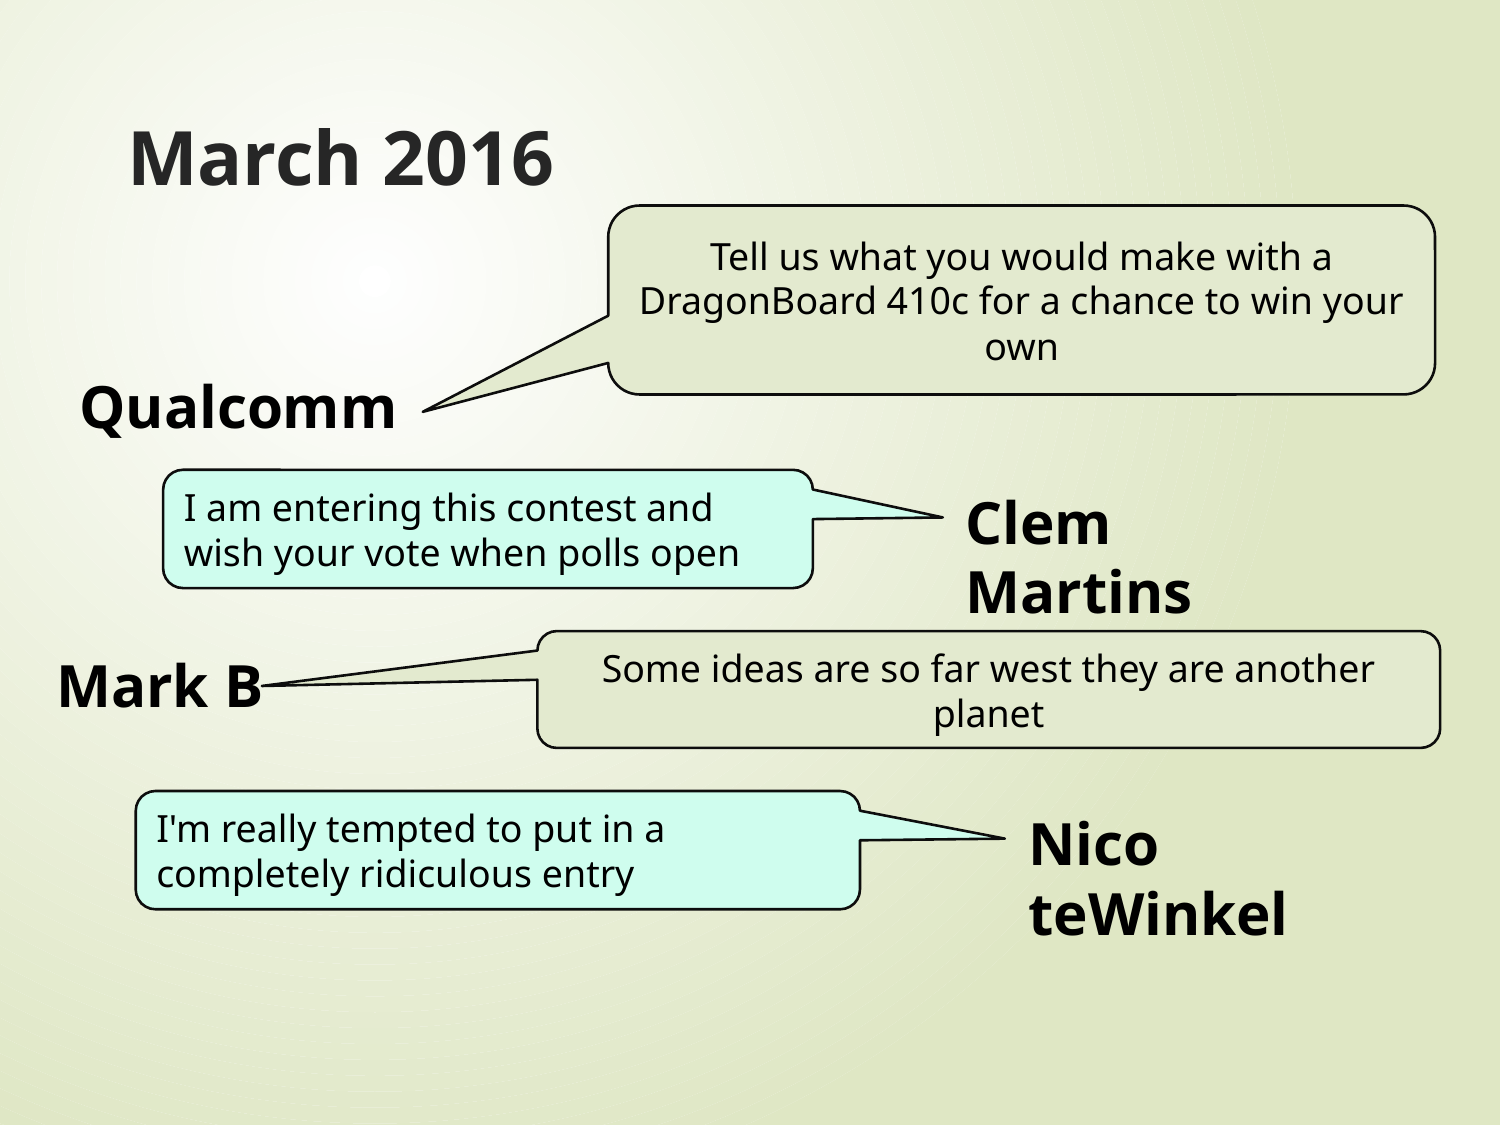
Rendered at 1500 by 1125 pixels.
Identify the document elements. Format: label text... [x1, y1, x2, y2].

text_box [162, 469, 1353, 610]
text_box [135, 790, 1436, 910]
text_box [64, 205, 1436, 495]
title March 2016 [112, 102, 1400, 204]
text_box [40, 630, 1441, 774]
